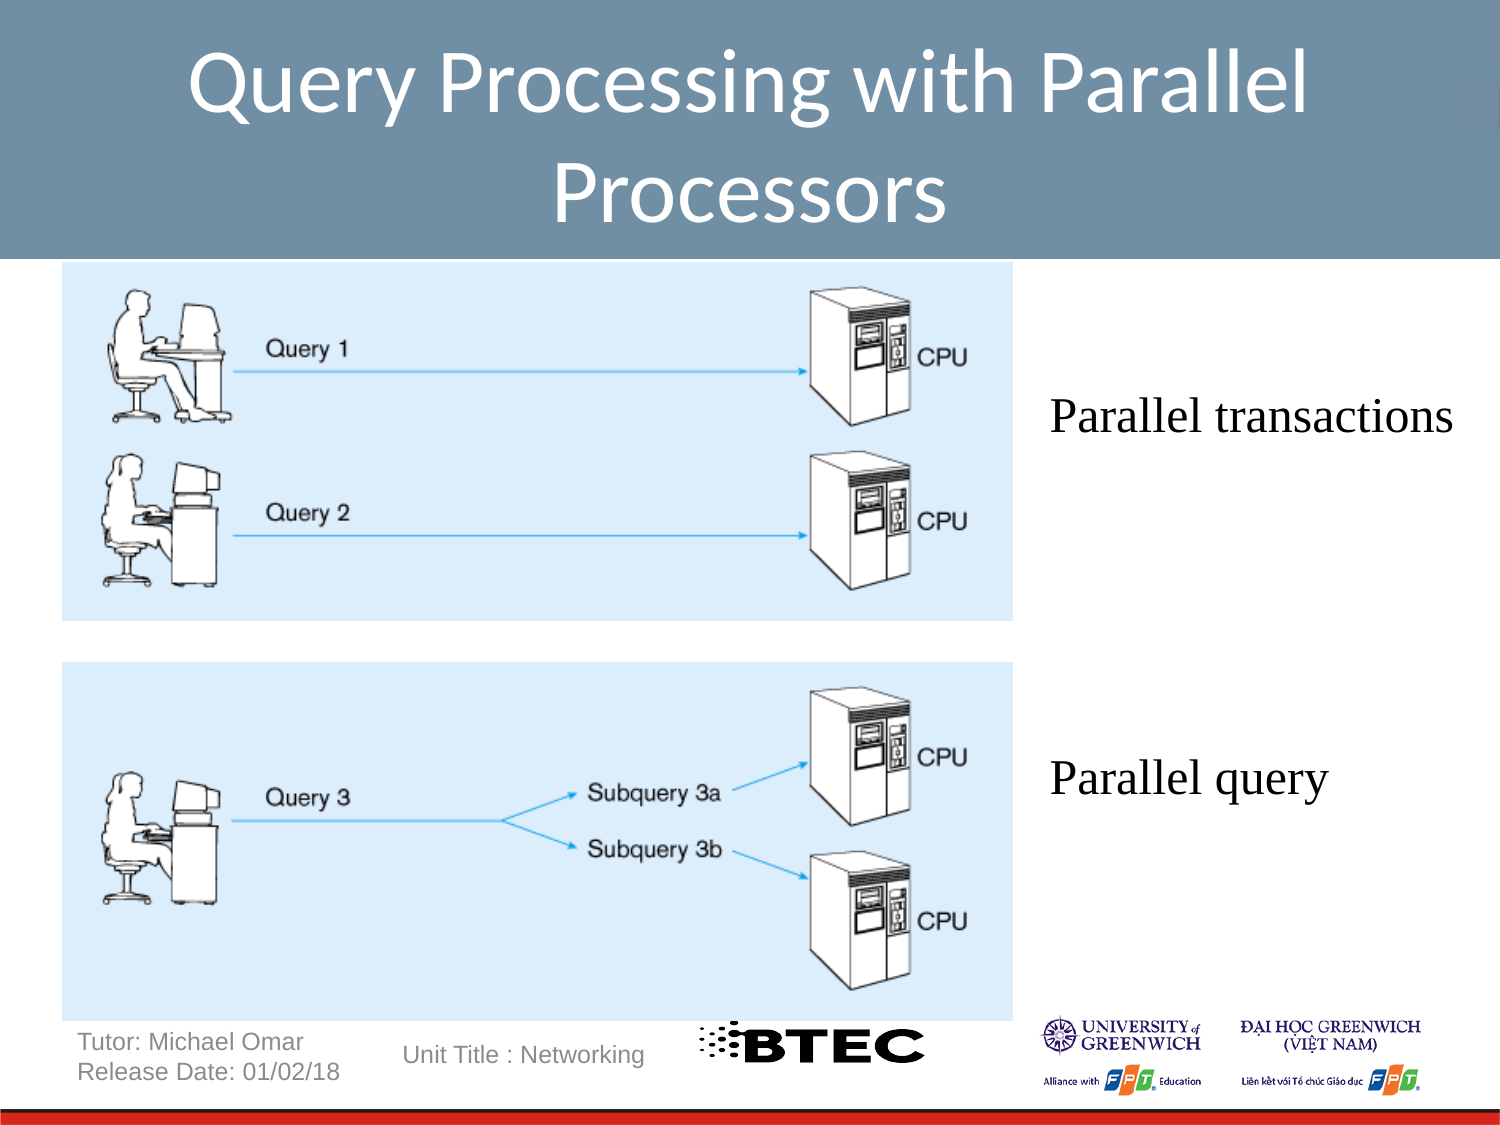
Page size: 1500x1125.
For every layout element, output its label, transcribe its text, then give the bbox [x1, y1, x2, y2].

picture [0, 1109, 1500, 1125]
text_box Parallel transactions [1034, 374, 1500, 450]
picture [1037, 1012, 1425, 1102]
text_box Parallel query [1034, 737, 1500, 813]
picture [62, 262, 1013, 621]
picture [62, 662, 1013, 1063]
picture [0, 0, 1500, 259]
